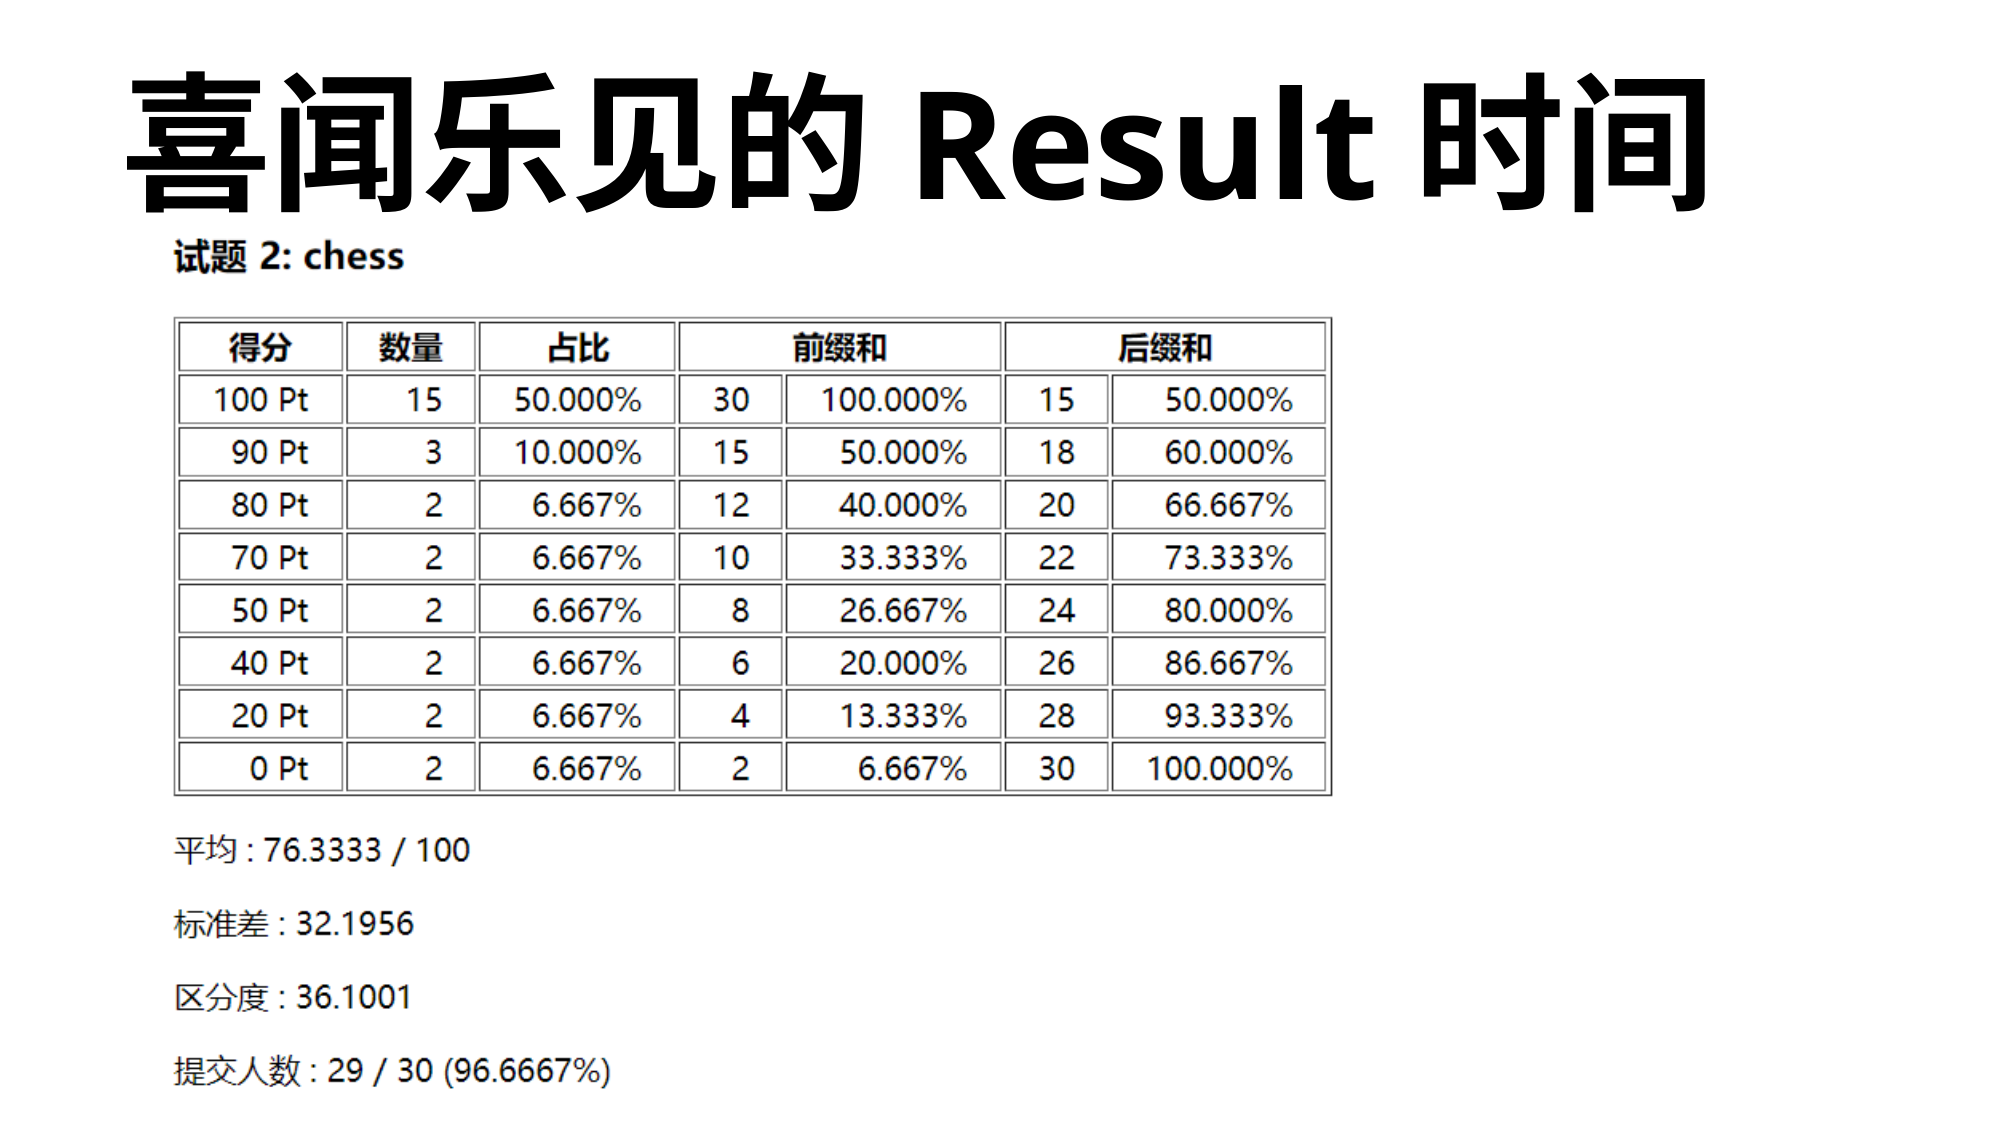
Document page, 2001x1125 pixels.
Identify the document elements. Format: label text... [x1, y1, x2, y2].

picture [166, 231, 1347, 1103]
title 喜闻乐见的Result时间 [106, 42, 1832, 260]
